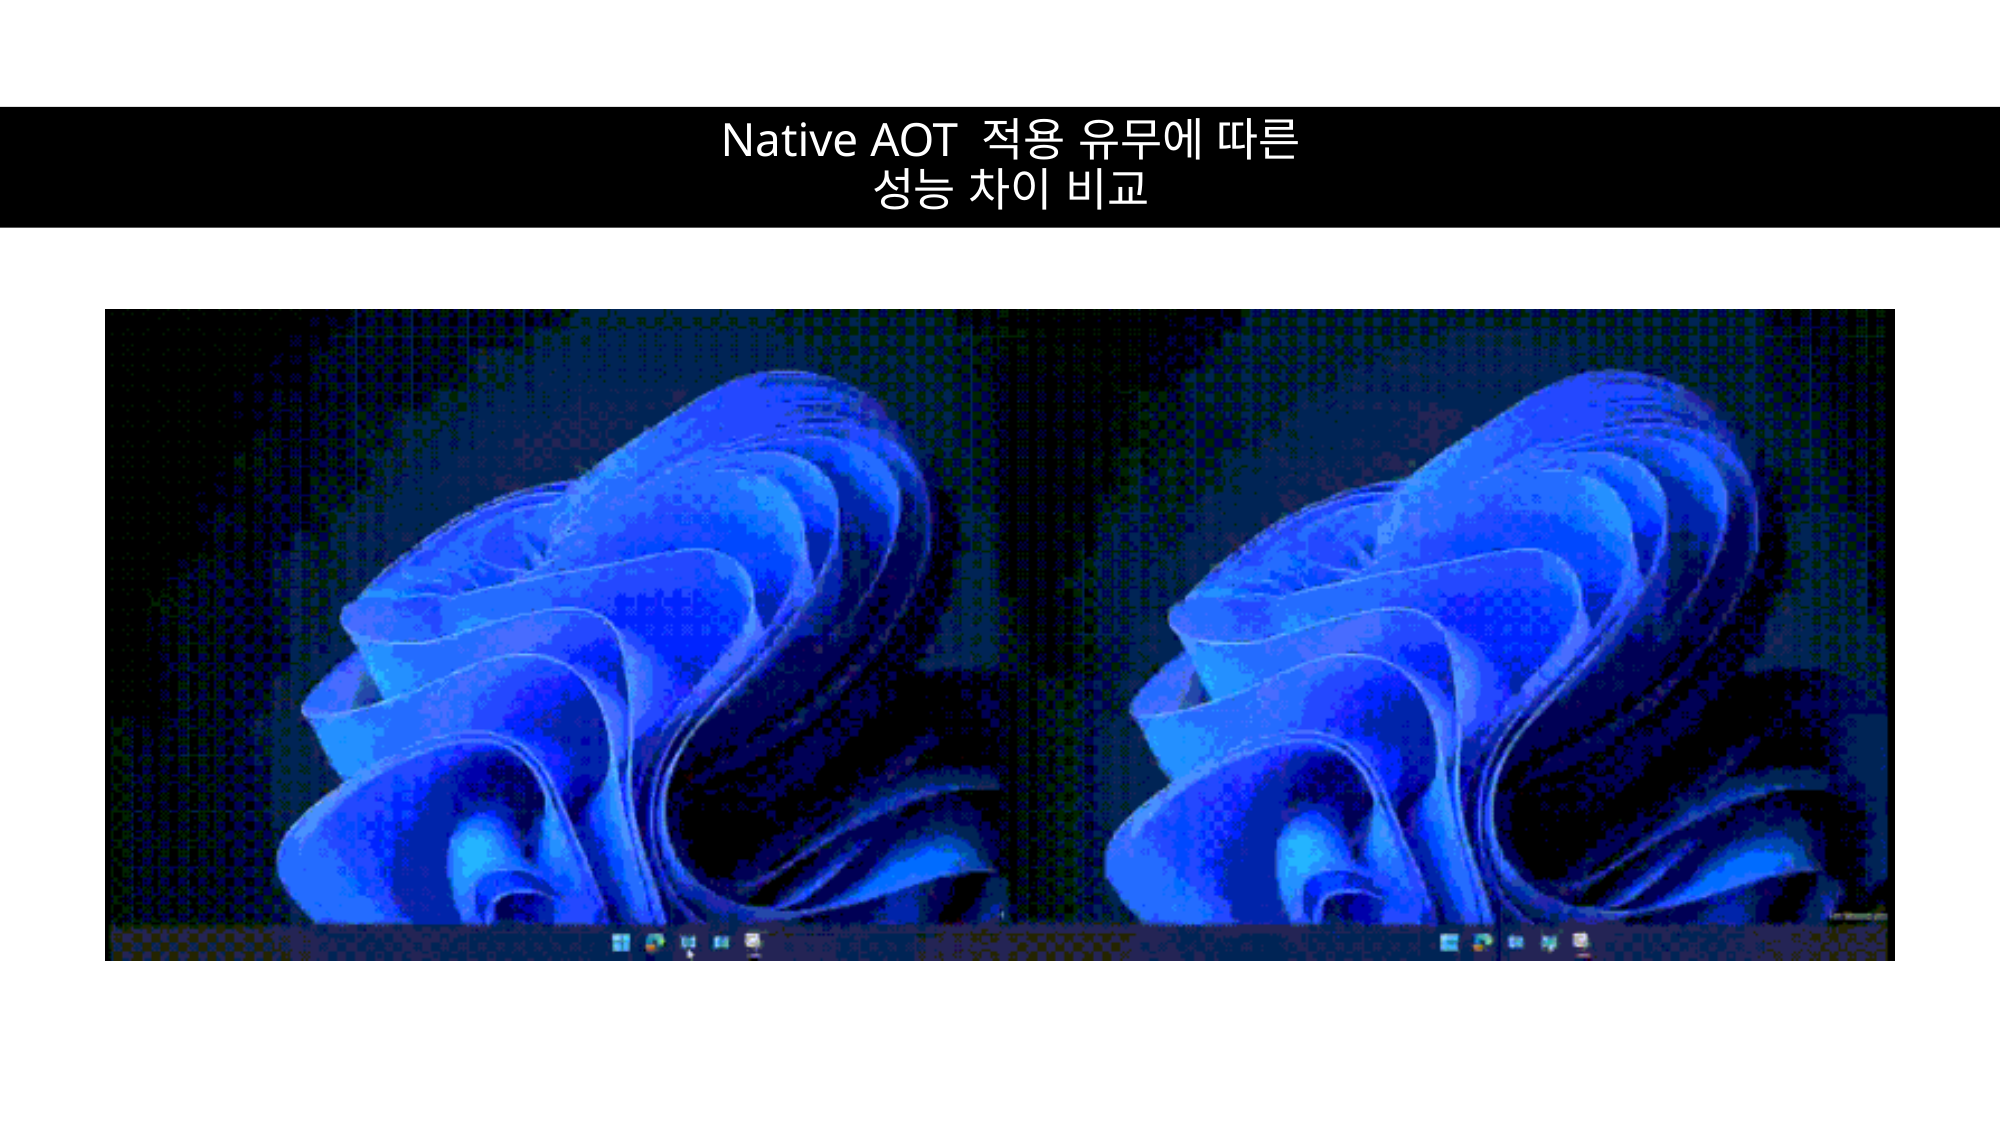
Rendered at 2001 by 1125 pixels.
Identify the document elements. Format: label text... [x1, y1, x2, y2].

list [104, 309, 1895, 962]
text_box [0, 105, 2000, 229]
title Native AOT 적용 유무에 따른 성능 차이 비교 [91, 105, 1931, 228]
